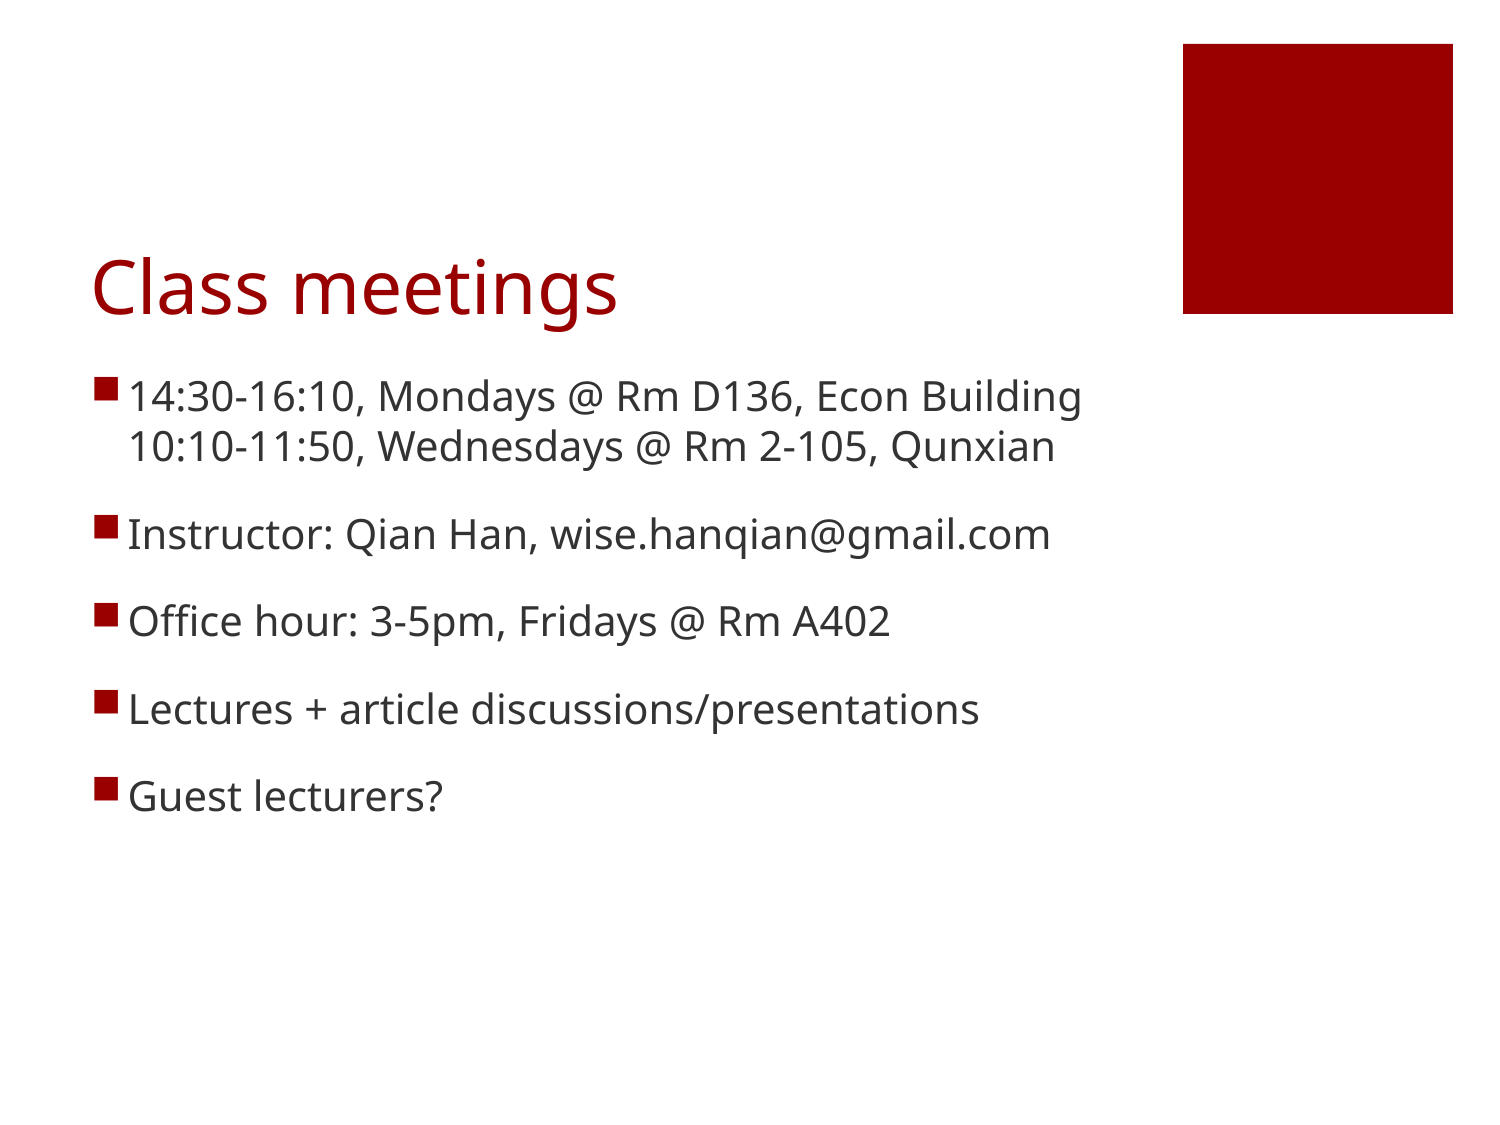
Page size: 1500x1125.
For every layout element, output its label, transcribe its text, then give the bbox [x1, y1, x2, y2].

title Class meetings [75, 149, 1143, 338]
list 14:30-16:10, Mondays @ Rm D136, Econ Building 10:10-11:50, Wednesdays @ Rm 2-105, Qunxian Instructor: Qian Han, wise.hanqian@gmail.com Office hour: 3-5pm, Fridays @ Rm A402 Lectures + article discussions/presentations Guest lecturers? [75, 362, 1143, 1005]
